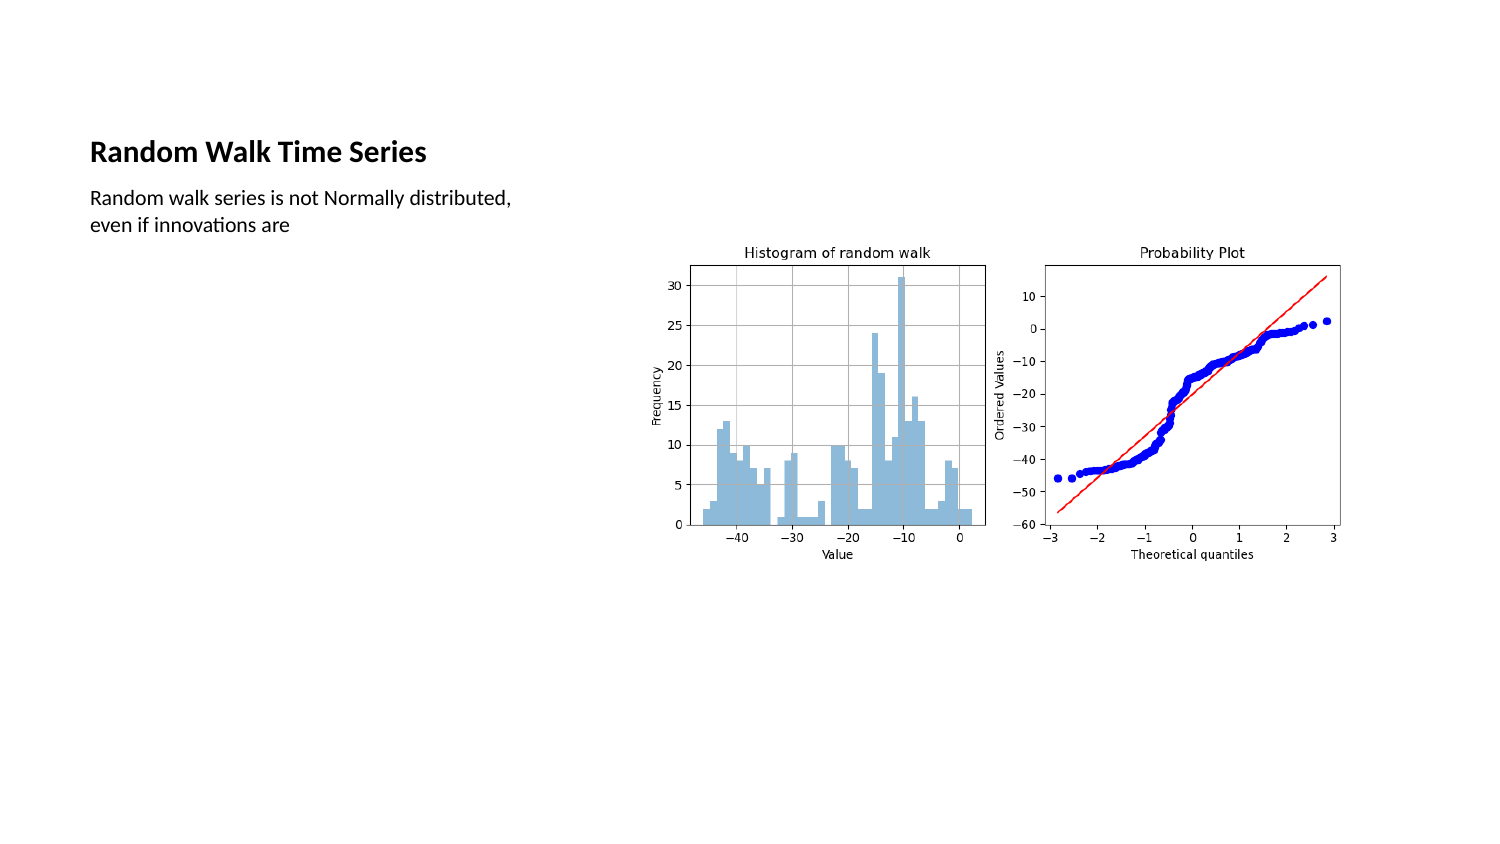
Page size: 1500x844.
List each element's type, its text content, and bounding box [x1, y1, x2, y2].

title Random Walk Time Series [75, 33, 569, 176]
list Random walk series is not Normally distributed, even if innovations are [75, 176, 569, 754]
picture [585, 224, 1424, 561]
